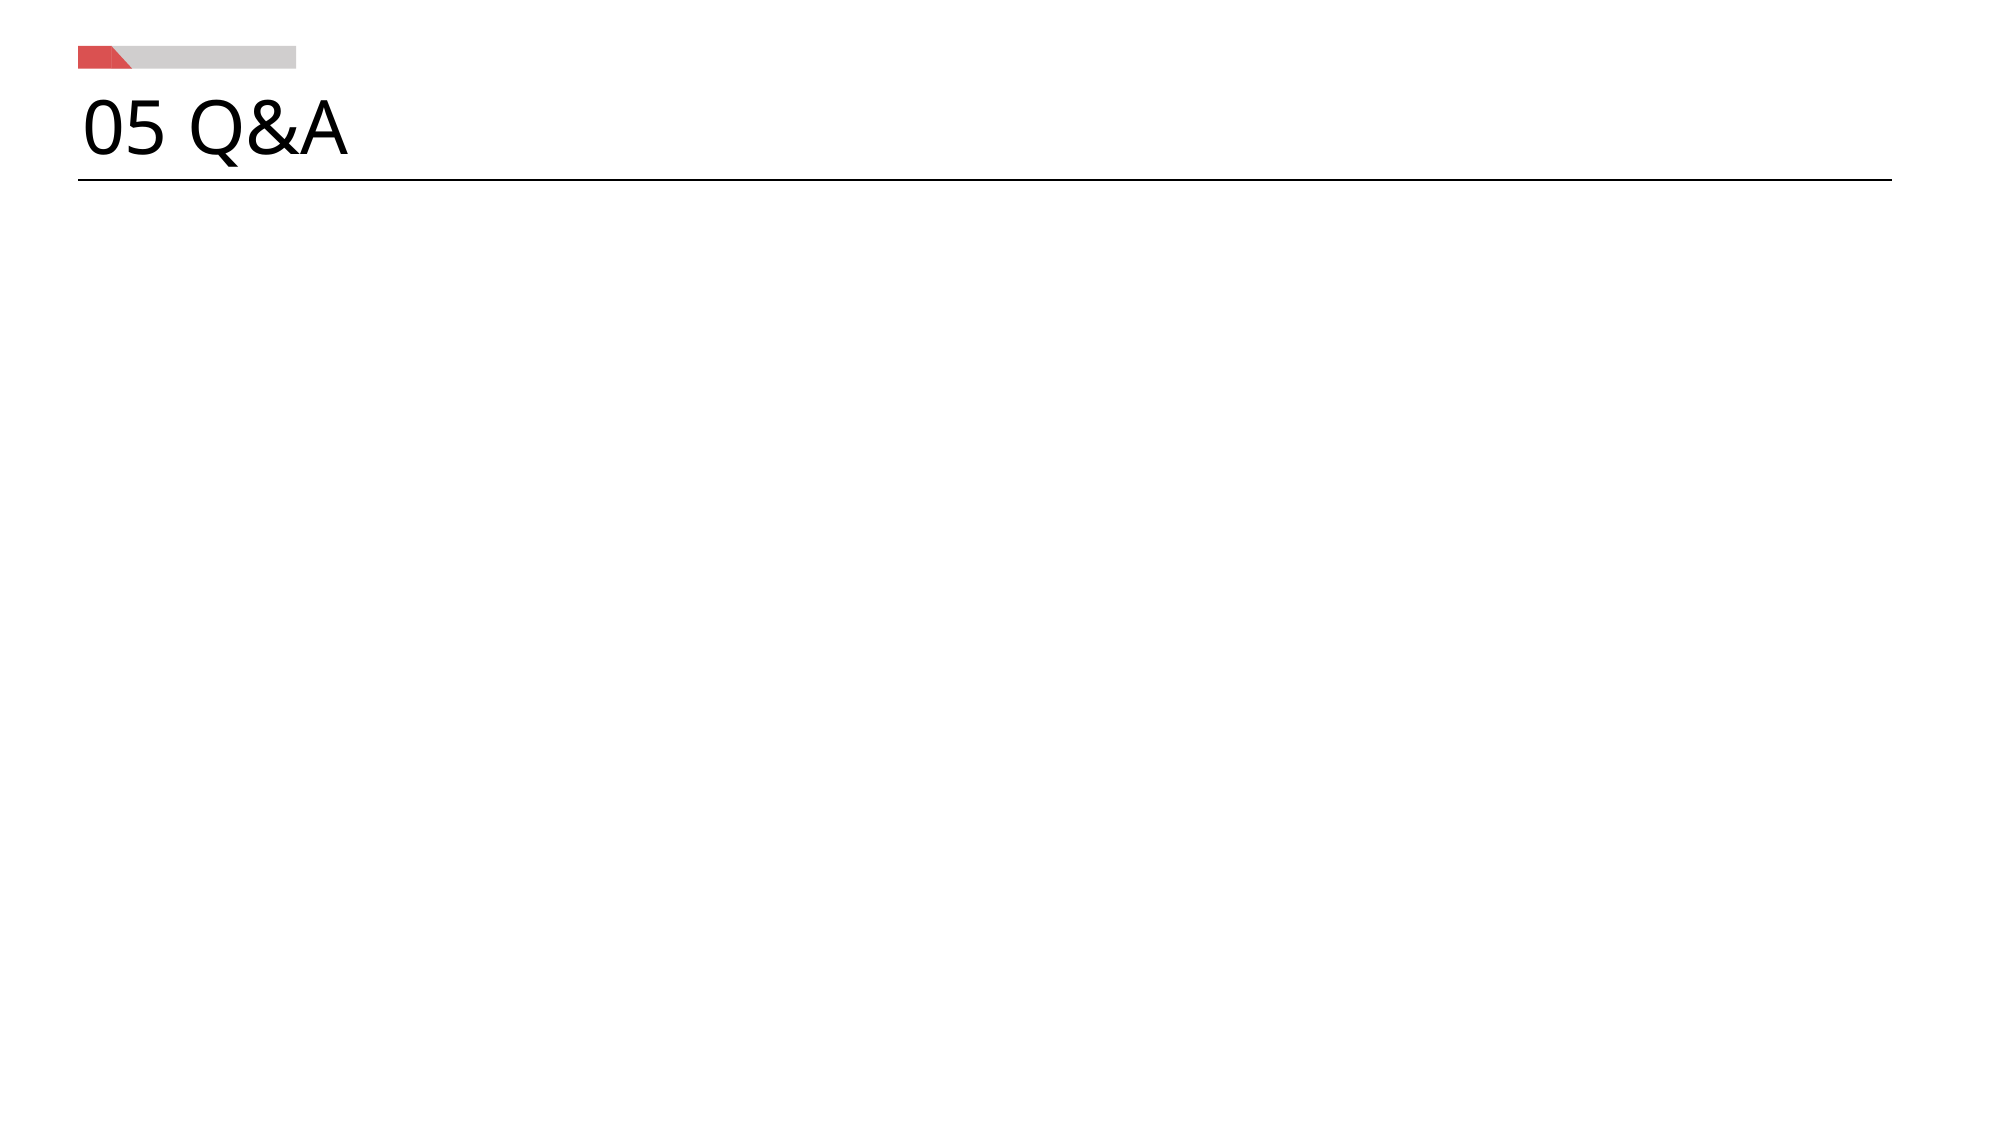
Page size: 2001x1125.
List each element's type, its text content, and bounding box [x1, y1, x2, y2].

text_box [77, 45, 297, 69]
text_box 05 Q&A [67, 72, 365, 177]
